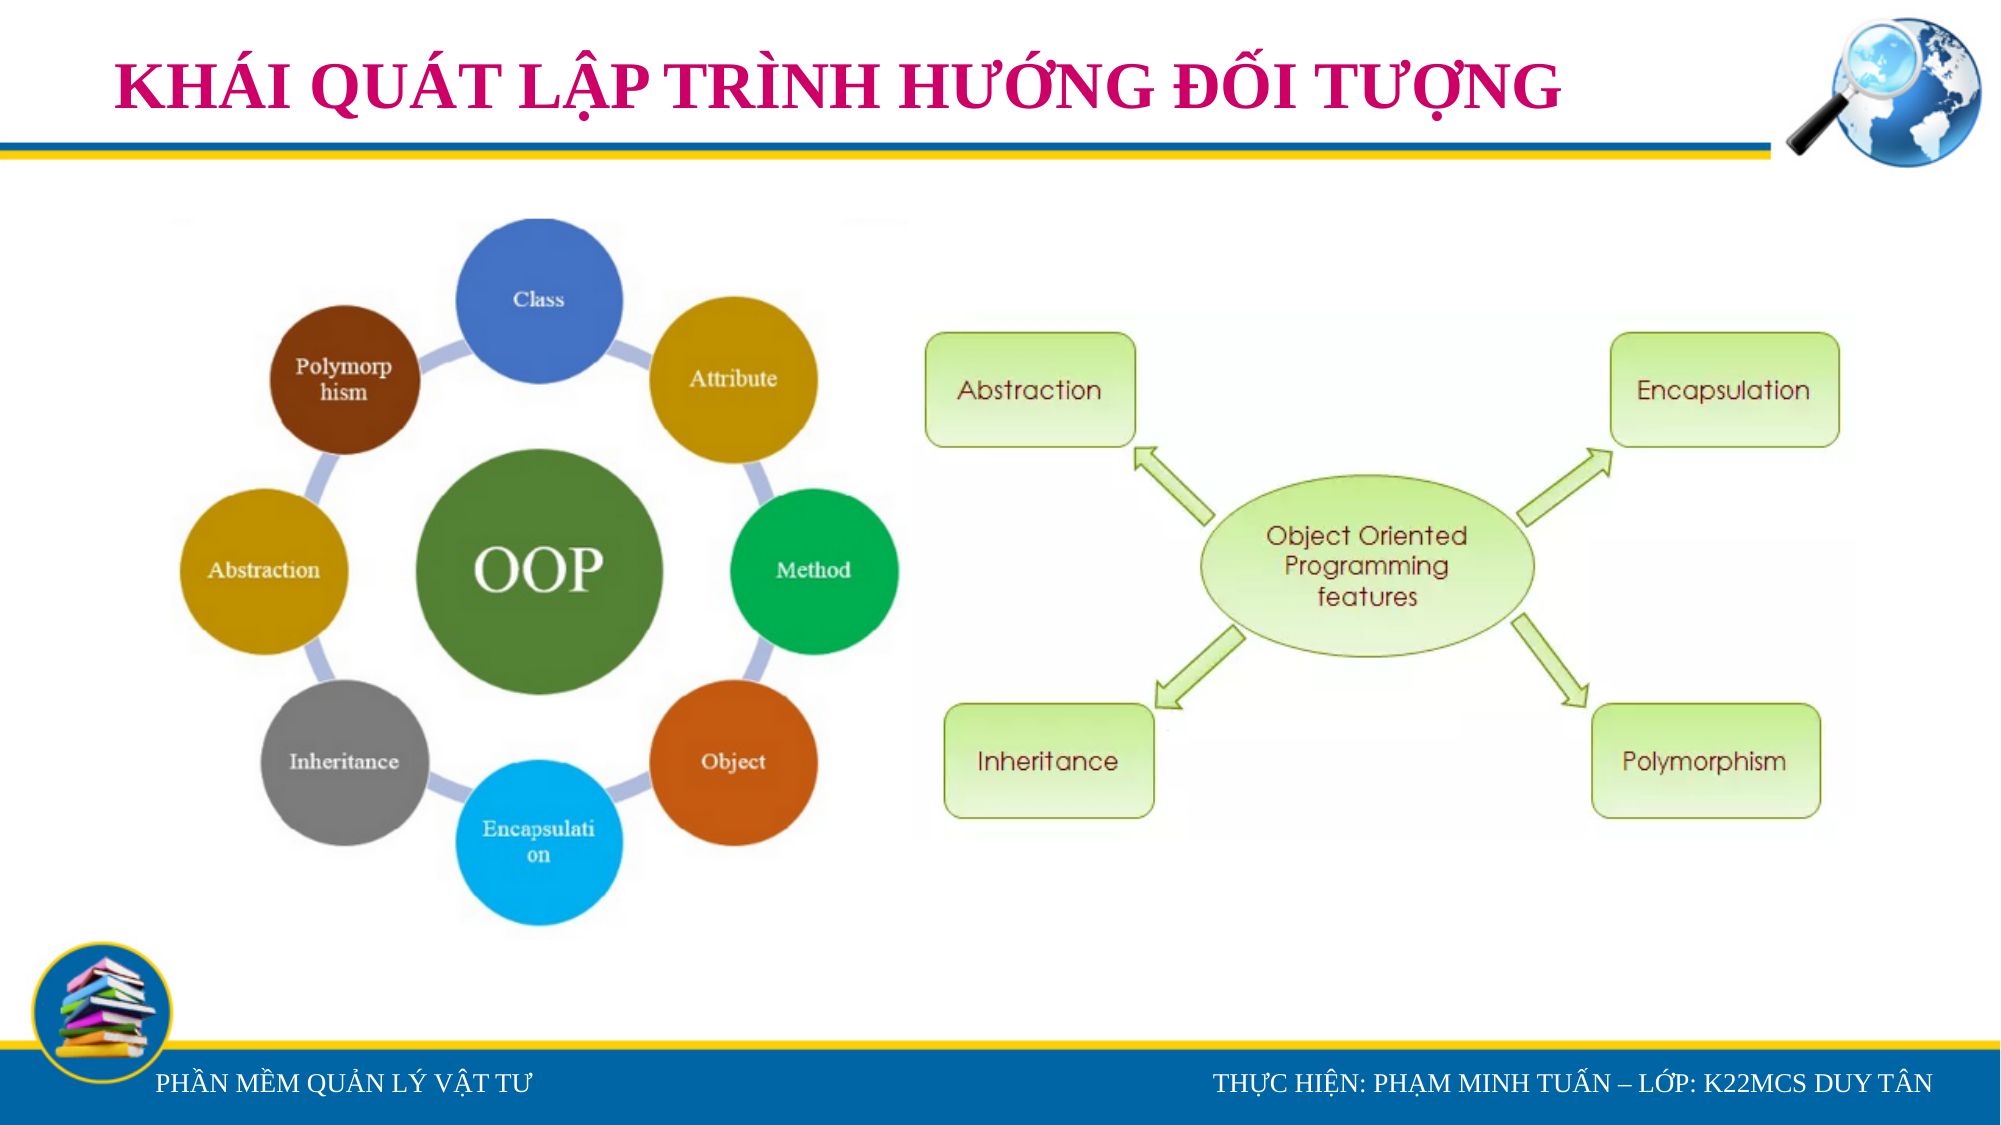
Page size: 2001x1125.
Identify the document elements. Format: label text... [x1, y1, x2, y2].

title KHÁI QUÁT LẬP TRÌNH HƯỚNG ĐỐI TƯỢNG [99, 32, 1768, 141]
picture [0, 0, 2001, 1125]
